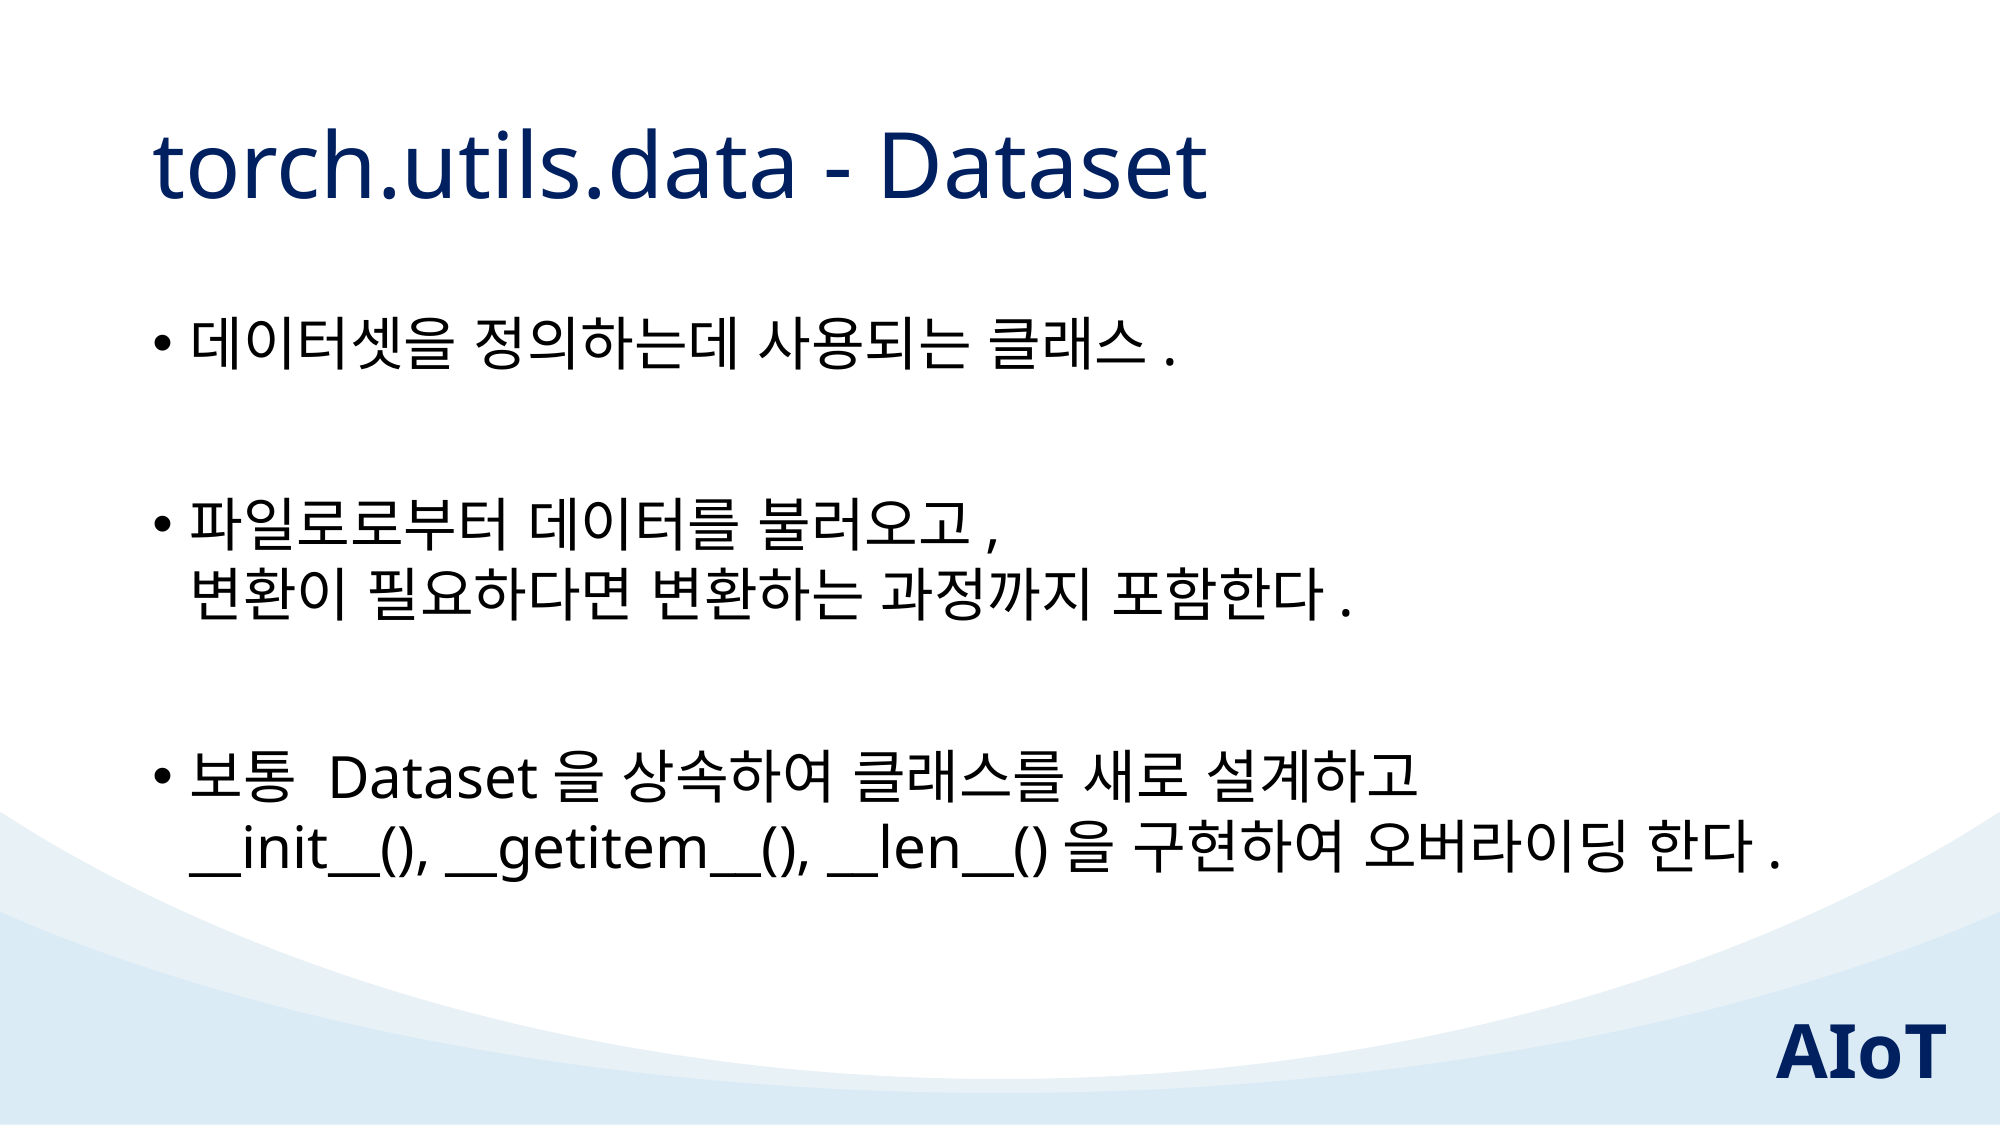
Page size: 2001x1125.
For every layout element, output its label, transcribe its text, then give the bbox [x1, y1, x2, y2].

title torch.utils.data - Dataset [137, 59, 1863, 278]
list 데이터셋을 정의하는데 사용되는 클래스. 파일로로부터 데이터를 불러오고, 변환이 필요하다면 변환하는 과정까지 포함한다. 보통 Dataset을 상속하여 클래스를 새로 설계하고 __init__(), __getitem__(), __len__()을 구현하여 오버라이딩 한다. [137, 299, 1863, 1014]
